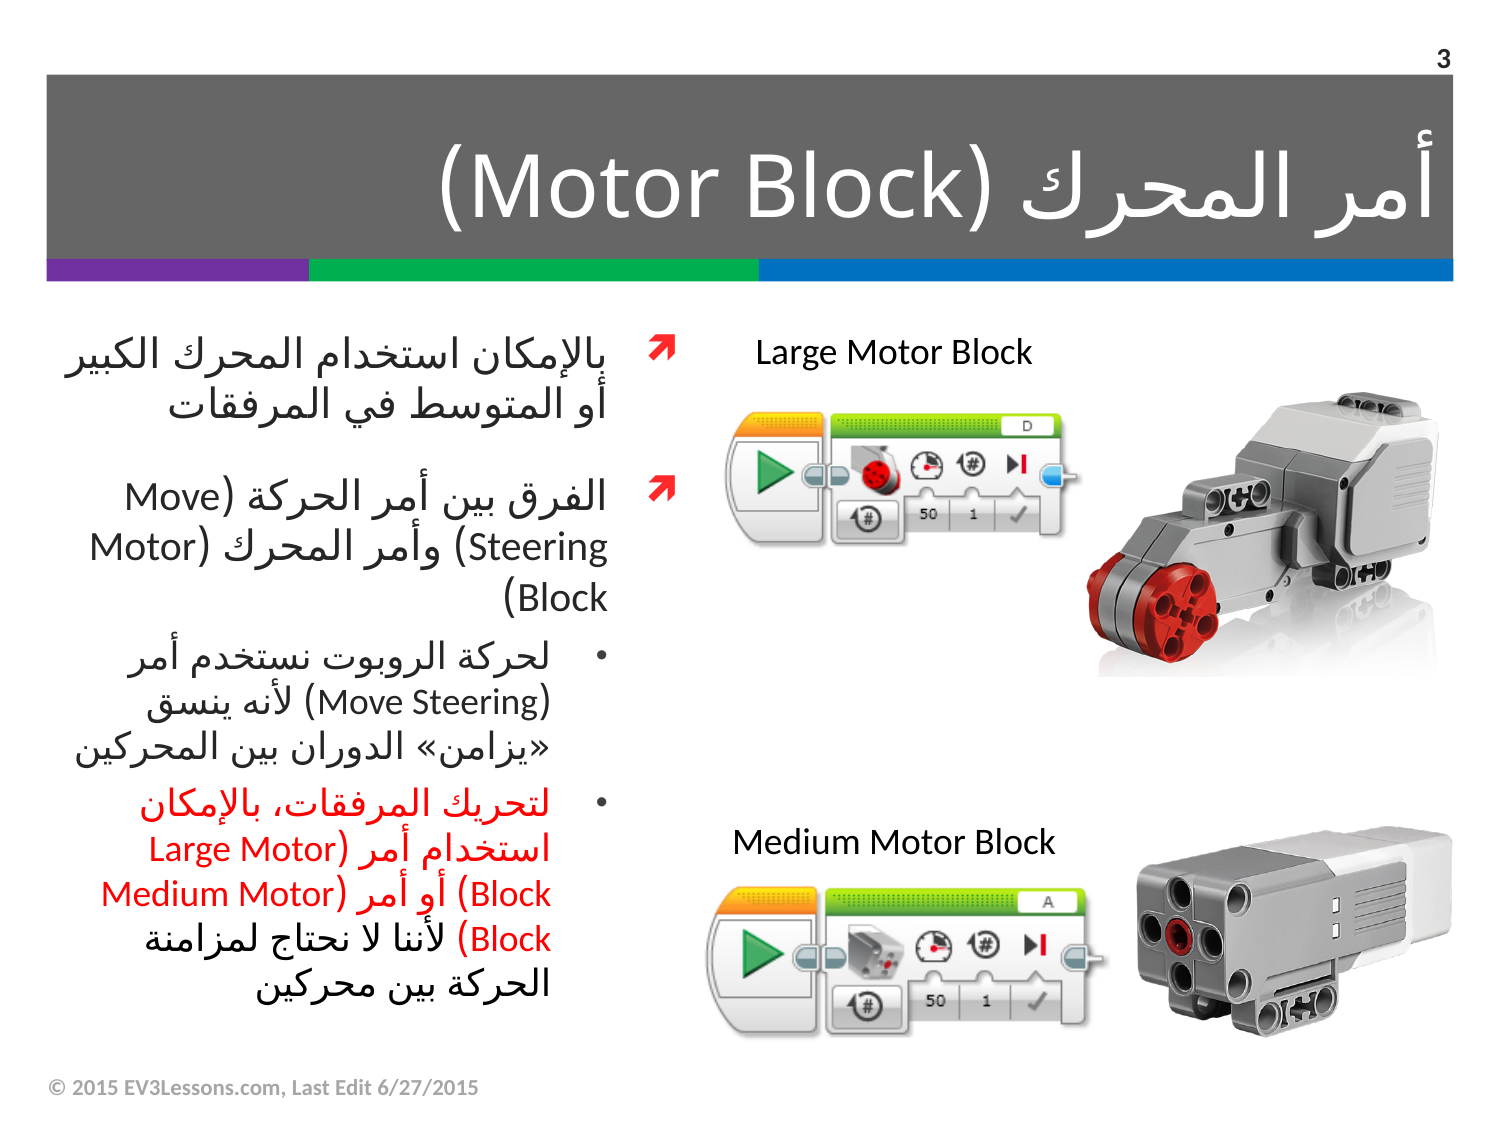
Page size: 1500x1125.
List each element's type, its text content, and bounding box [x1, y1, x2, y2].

footer © 2015 EV3Lessons.com, Last Edit 6/27/2015 [32, 1055, 1038, 1116]
picture [697, 871, 1117, 1057]
title أمر المحرك (Motor Block) [46, 103, 1454, 263]
text_box Medium Motor Block [717, 809, 1093, 869]
slide_number 3 [1362, 27, 1466, 87]
picture [1134, 808, 1454, 1049]
text_box Large Motor Block [740, 319, 1117, 380]
picture [716, 379, 1454, 678]
list بالإمكان استخدام المحرك الكبير أو المتوسط في المرفقات الفرق بين أمر الحركة (Move Steering) وأمر المحرك (Motor Block) لحركة الروبوت نستخدم أمر (Move Steering) لأنه ينسق «يزامن» الدوران بين المحركين لتحريك المرفقات، بالإمكان استخدام أمر (Large Motor Block) أو أمر (Medium Motor Block) لأننا لا نحتاج لمزامنة الحركة بين محركين [46, 319, 698, 1048]
